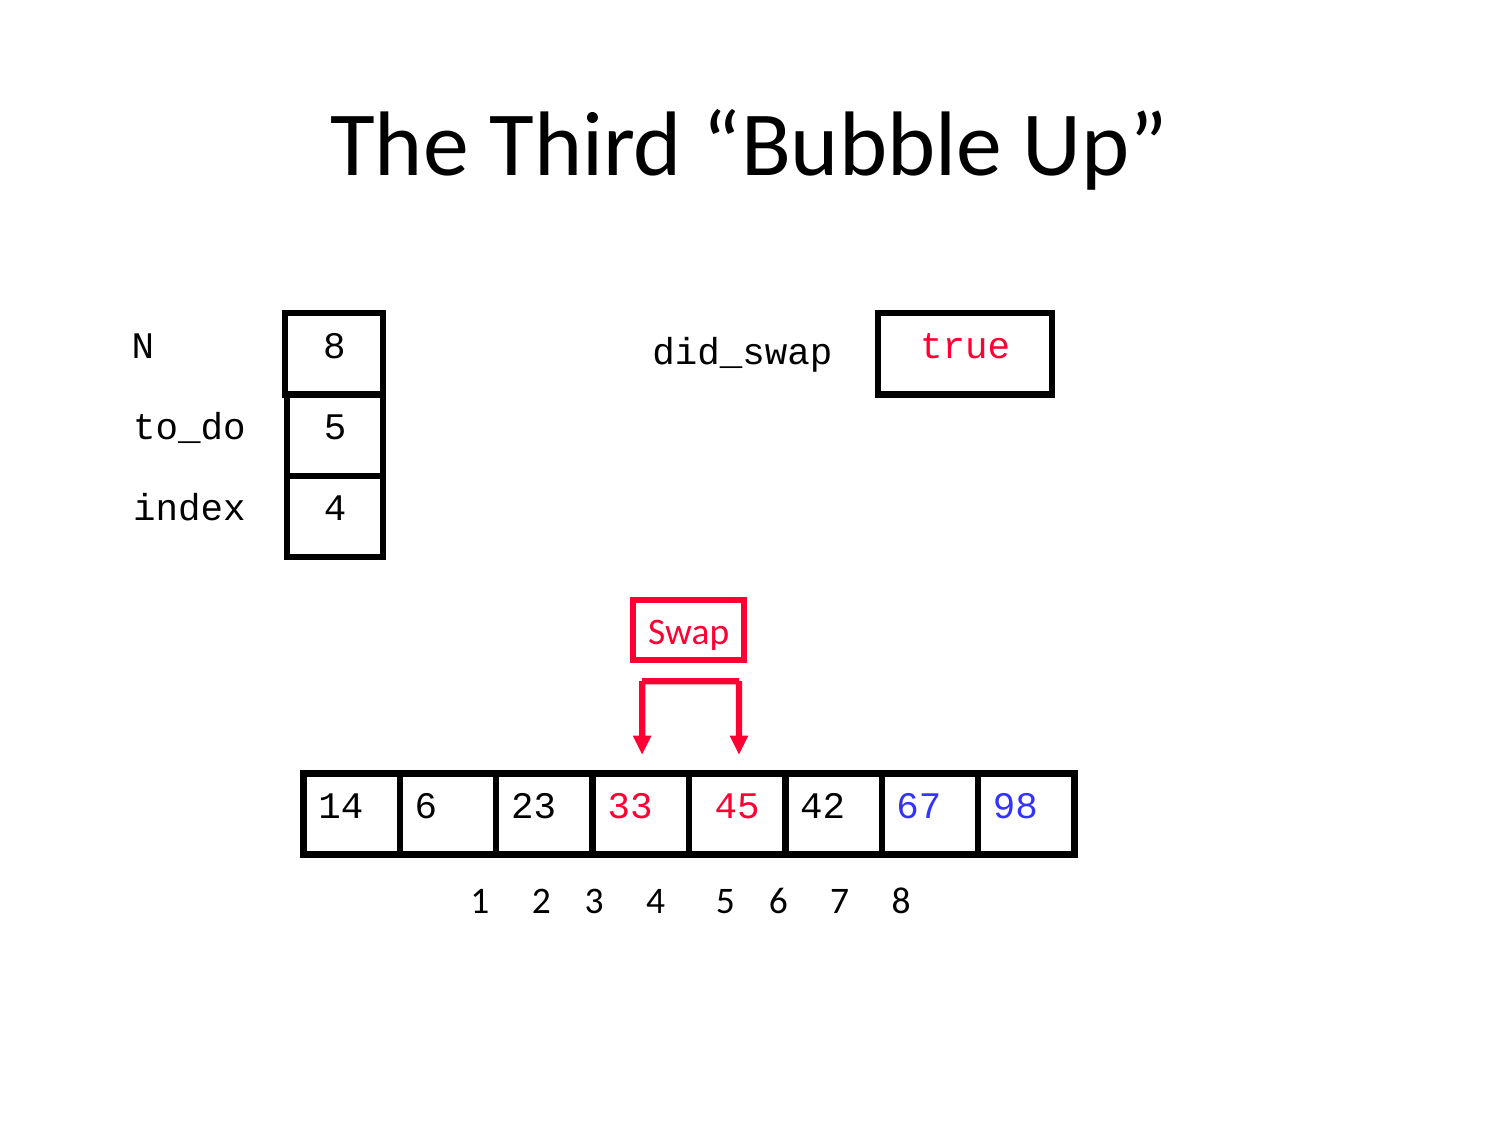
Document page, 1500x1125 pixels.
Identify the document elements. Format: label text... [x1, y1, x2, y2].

text_box 23 [497, 773, 592, 855]
text_box index [118, 475, 261, 536]
text_box 1 2 3 4 5 6 7 8 [455, 868, 927, 928]
text_box 98 [978, 773, 1075, 855]
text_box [641, 680, 740, 755]
text_box true [877, 313, 1053, 395]
text_box 45 [688, 773, 786, 855]
text_box to_do [118, 394, 261, 455]
text_box 5 [286, 395, 384, 475]
text_box 4 [286, 475, 384, 557]
text_box 67 [881, 773, 978, 855]
text_box 8 [285, 313, 384, 395]
title The Third “Bubble Up” [75, 45, 1425, 233]
text_box N [116, 313, 260, 373]
text_box 42 [786, 773, 881, 855]
text_box 14 [303, 773, 400, 855]
text_box 33 [592, 773, 688, 855]
text_box Swap [633, 599, 745, 660]
text_box did_swap [637, 319, 877, 380]
text_box 6 [400, 773, 497, 855]
